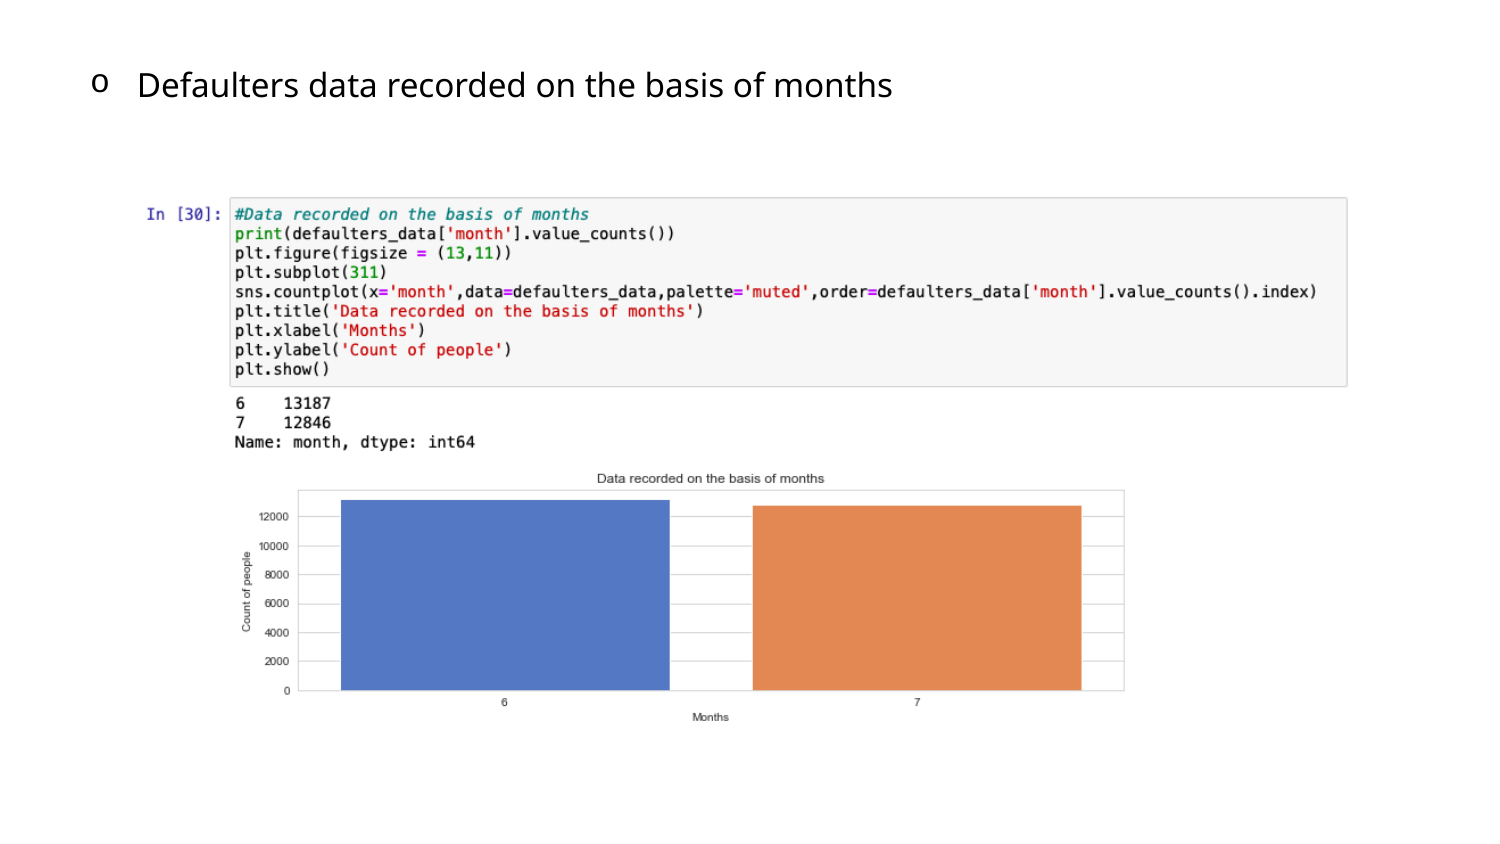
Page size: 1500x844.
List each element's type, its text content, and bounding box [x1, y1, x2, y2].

title Defaulters data recorded on the basis of months [75, 33, 1425, 135]
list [142, 196, 1358, 754]
